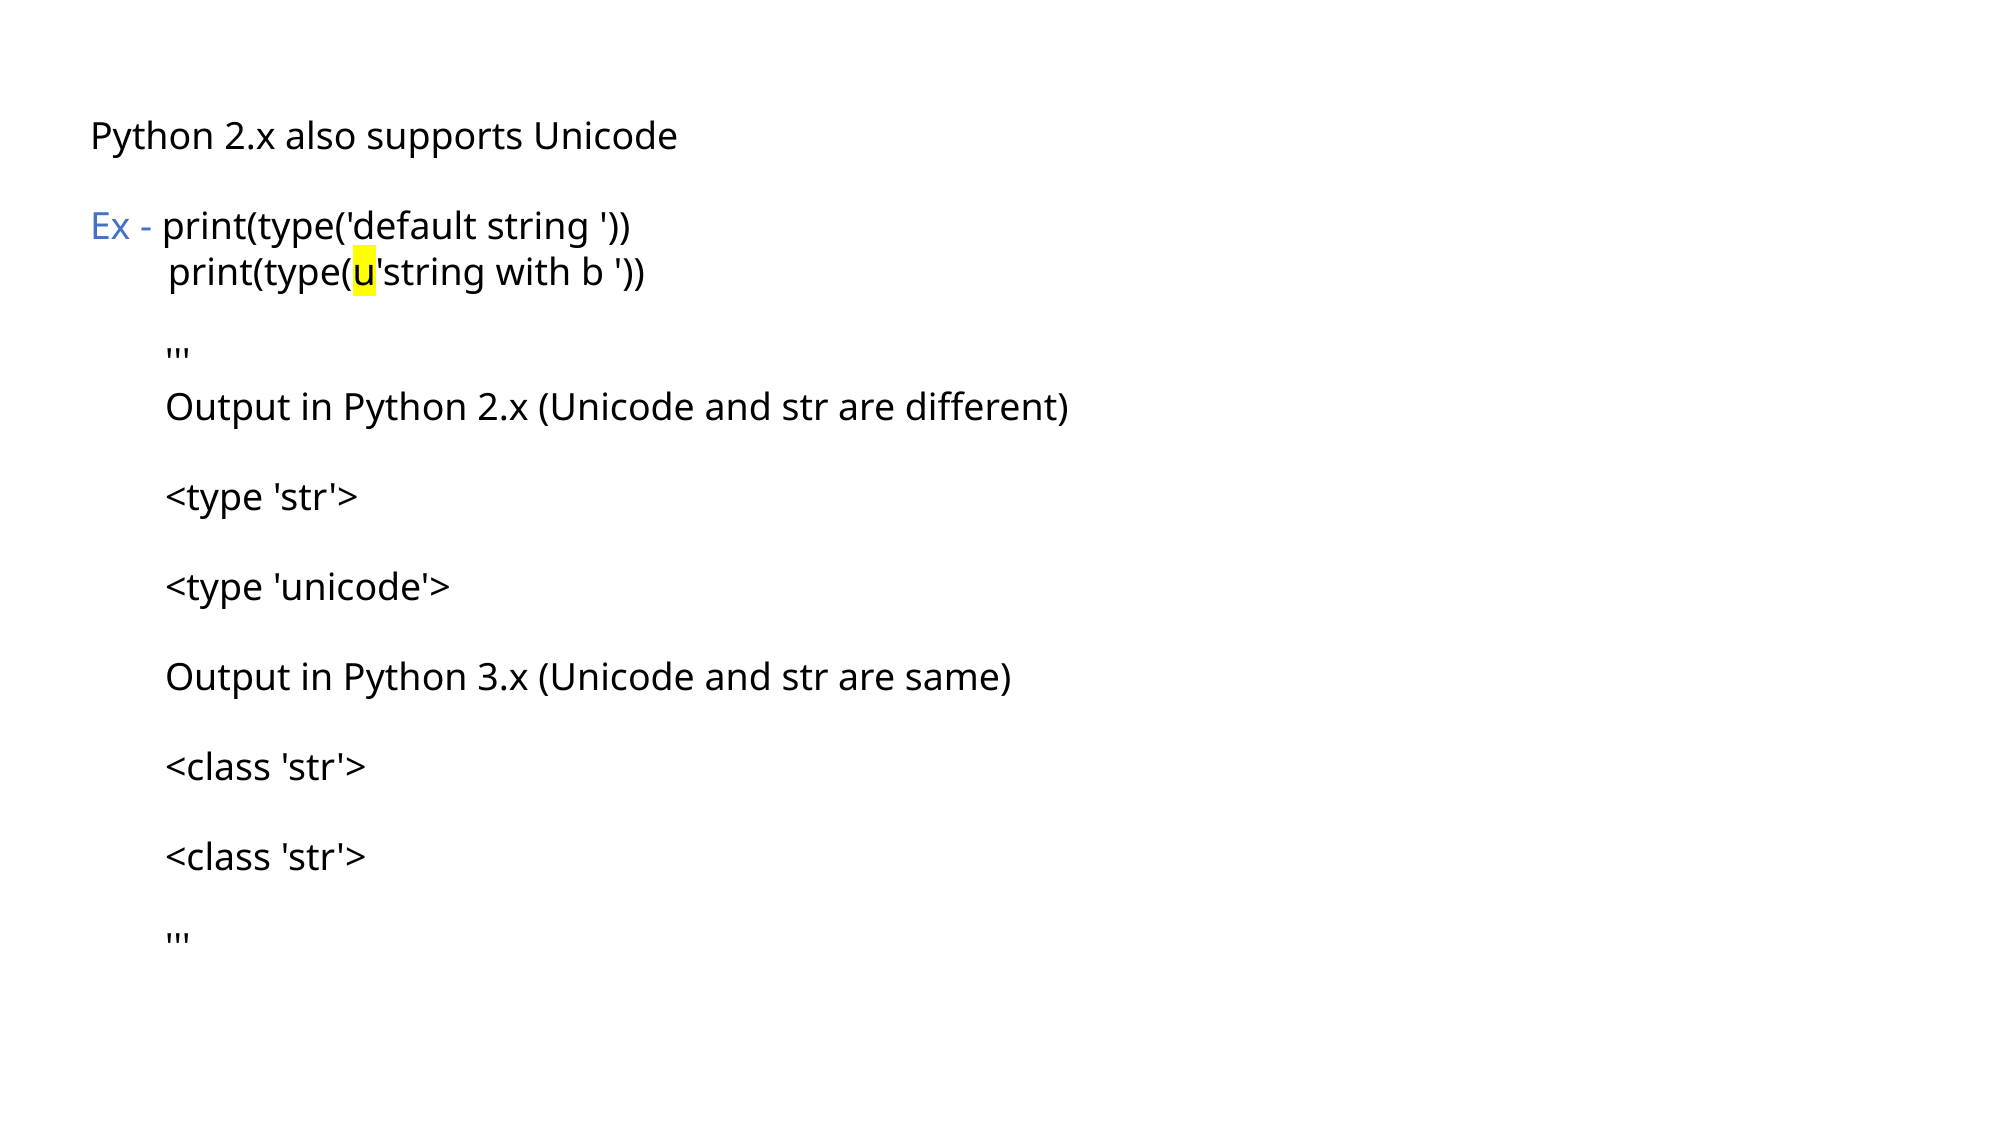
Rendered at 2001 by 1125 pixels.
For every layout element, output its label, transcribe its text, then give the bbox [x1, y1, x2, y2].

text_box Python 2.x also supports Unicode Ex - print(type('default string ')) print(type(u'string with b ')) ''' Output in Python 2.x (Unicode and str are different) <type 'str'> <type 'unicode'> Output in Python 3.x (Unicode and str are same) <class 'str'> <class 'str'> ''' [75, 60, 1930, 1020]
